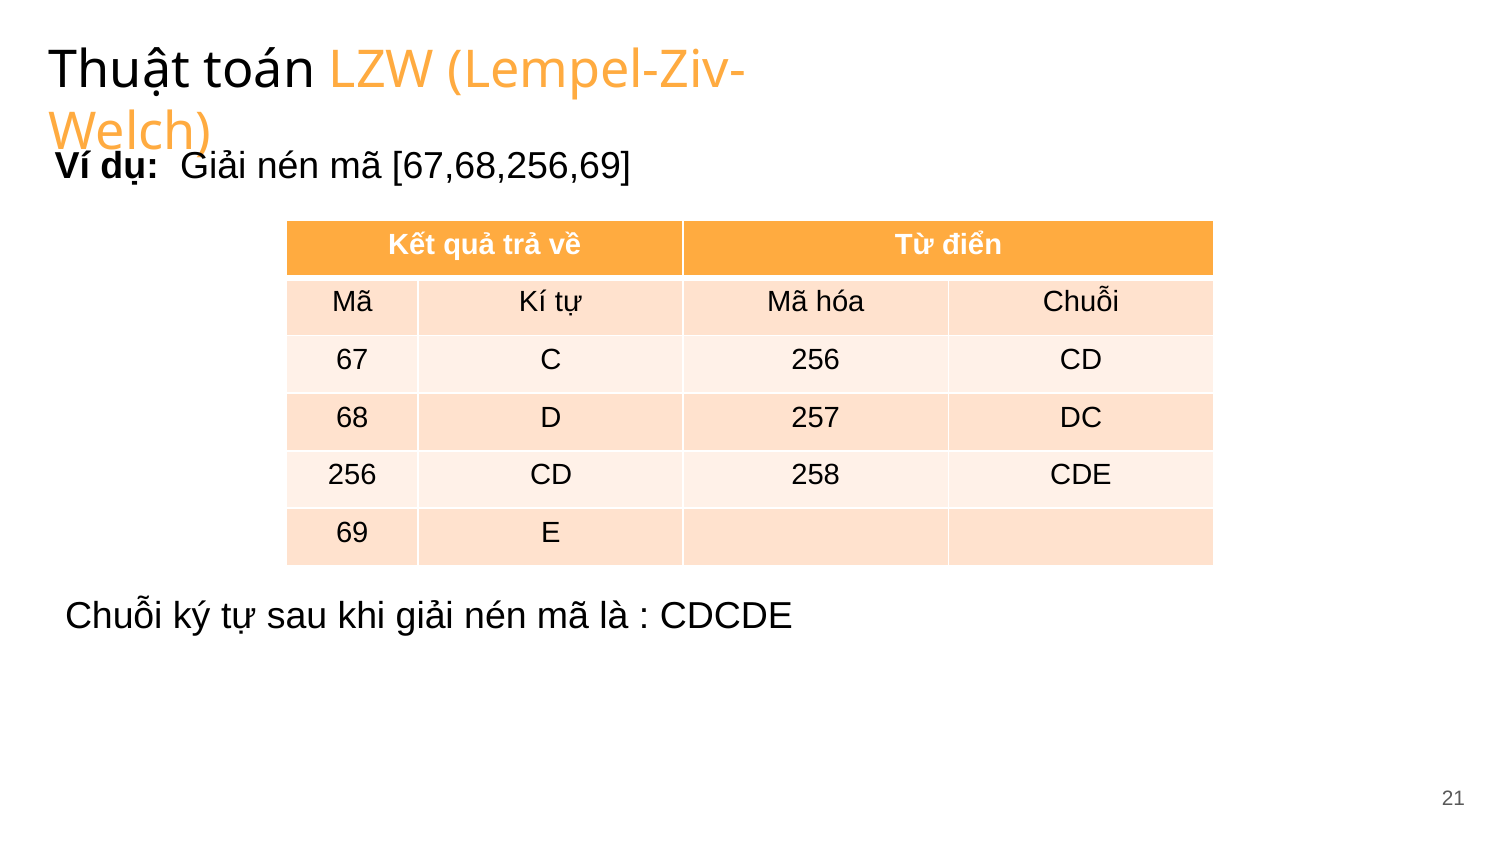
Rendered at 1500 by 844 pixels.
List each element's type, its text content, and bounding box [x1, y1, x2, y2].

table_cell CDE [949, 452, 1213, 507]
table_header Kết quả trả về​ [287, 221, 682, 275]
table_cell [949, 509, 1213, 565]
table_cell Mã hóa​ [684, 281, 948, 335]
table_cell C [419, 336, 682, 392]
slide_number 21 [1389, 764, 1480, 830]
table_cell 256​ [684, 336, 948, 392]
table_cell 256 [287, 452, 417, 507]
table_header Từ điển​ [684, 221, 1213, 275]
table_cell Chuỗi​ [949, 281, 1213, 335]
text_box Thuật toán LZW (Lempel-Ziv-Welch) [33, 27, 924, 168]
table_cell 258​ [684, 452, 948, 507]
table_cell [684, 509, 948, 565]
table_cell 67 [287, 336, 417, 392]
table_cell CD [949, 336, 1213, 392]
table_cell CD​ [419, 452, 682, 507]
table_cell 69 [287, 509, 417, 565]
table_cell 68 [287, 394, 417, 450]
table_cell Kí tự​ [419, 281, 682, 335]
table_cell DC [949, 394, 1213, 450]
table_cell 257​ [684, 394, 948, 450]
table_cell Mã​ [287, 281, 417, 335]
table_cell E [419, 509, 682, 565]
table_cell D [419, 394, 682, 450]
text_box Ví dụ: Giải nén mã [67,68,256,69] Chuỗi ký tự sau khi giải nén mã là : CDCDE [39, 133, 1379, 689]
